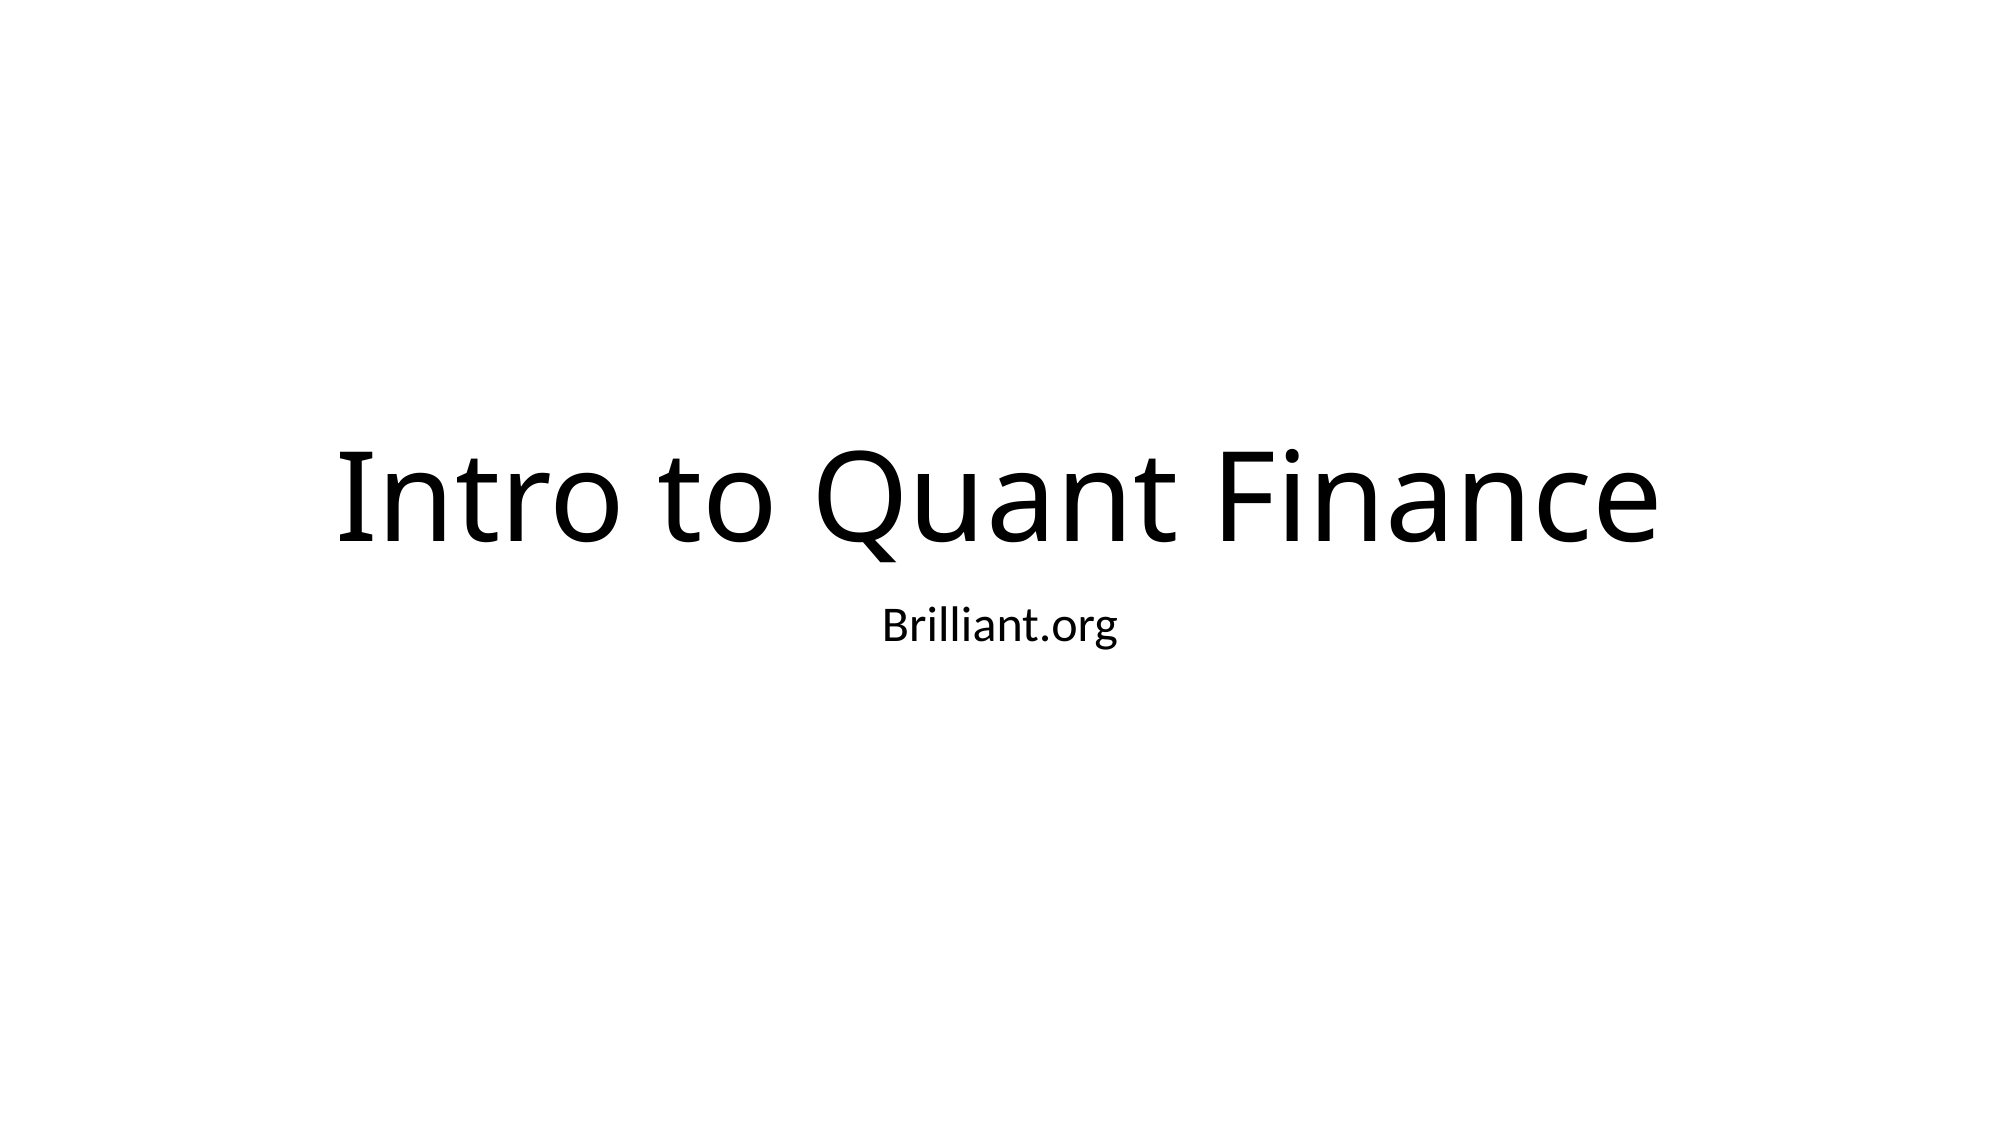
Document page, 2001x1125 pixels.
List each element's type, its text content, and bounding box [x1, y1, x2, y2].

title Intro to Quant Finance [249, 184, 1750, 576]
subtitle Brilliant.org [249, 590, 1750, 863]
